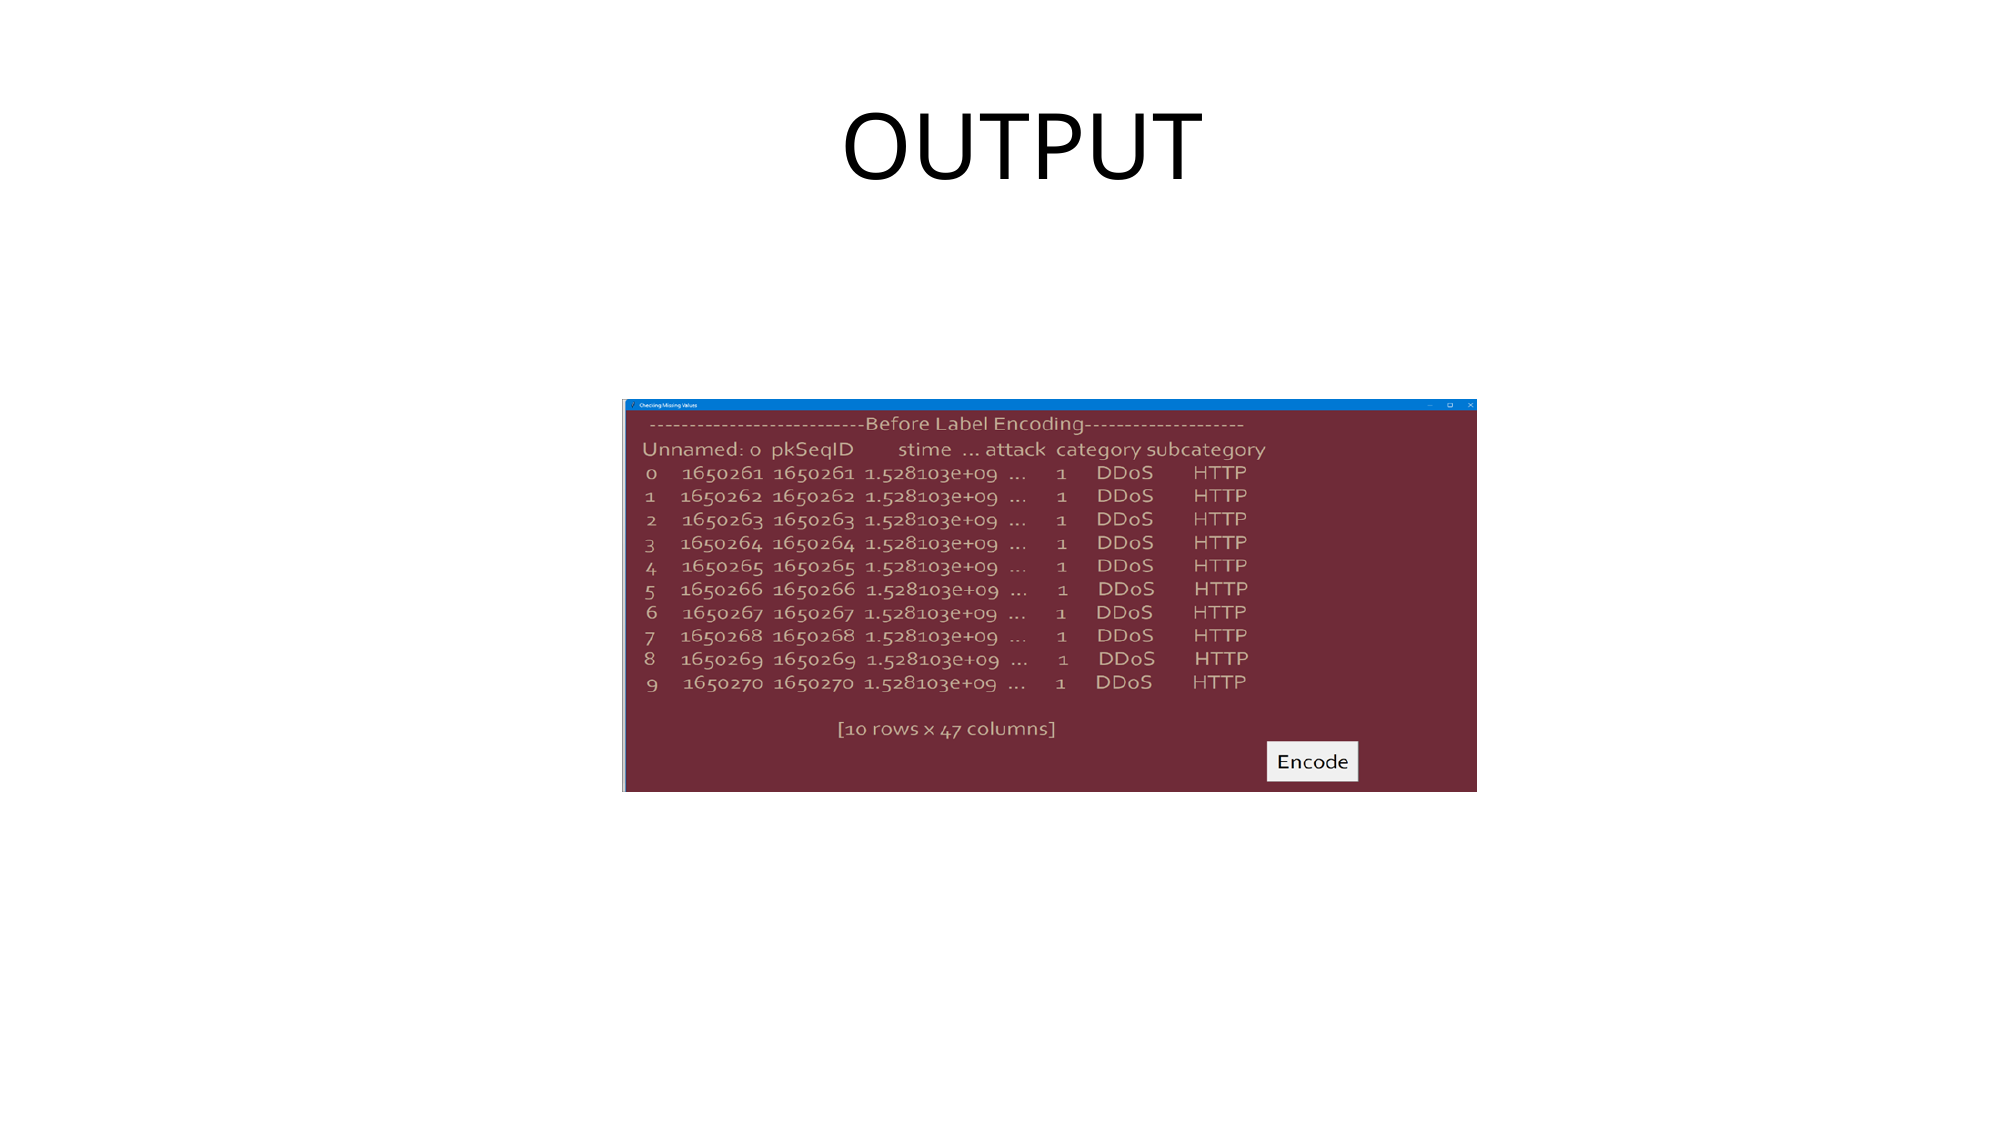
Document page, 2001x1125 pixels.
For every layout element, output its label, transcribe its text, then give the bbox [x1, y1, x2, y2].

text_box OUTPUT [136, 80, 1909, 206]
picture [622, 399, 1477, 793]
